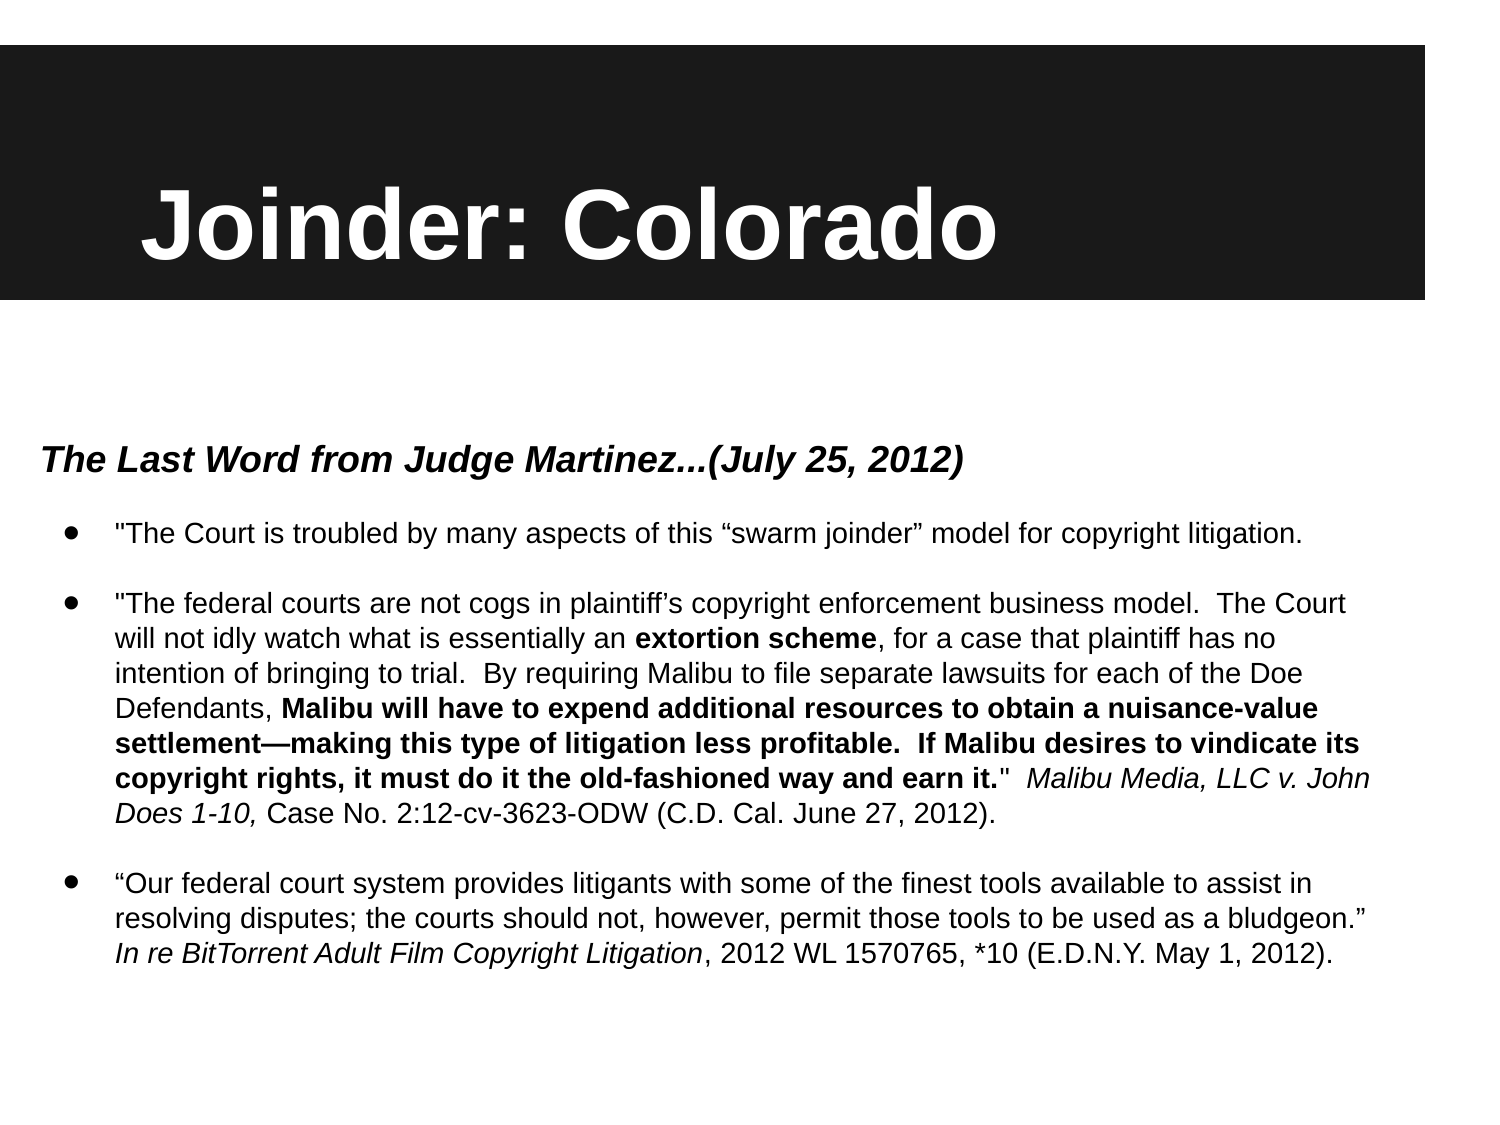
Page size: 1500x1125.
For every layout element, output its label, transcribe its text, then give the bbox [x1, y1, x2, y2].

text_box The Last Word from Judge Martinez...(July 25, 2012) "The Court is troubled by many aspects of this “swarm joinder” model for copyright litigation. "The federal courts are not cogs in plaintiff’s copyright enforcement business model. The Court will not idly watch what is essentially an extortion scheme, for a case that plaintiff has no intention of bringing to trial. By requiring Malibu to file separate lawsuits for each of the Doe Defendants, Malibu will have to expend additional resources to obtain a nuisance-value settlement—making this type of litigation less profitable. If Malibu desires to vindicate its copyright rights, it must do it the old-fashioned way and earn it." Malibu Media, LLC v. John Does 1-10, Case No. 2:12-cv-3623-ODW (C.D. Cal. June 27, 2012). “Our federal court system provides litigants with some of the finest tools available to assist in resolving disputes; the courts should not, however, permit those tools to be used as a bludgeon.” In re BitTorrent Adult Film Copyright Litigation, 2012 WL 1570765, *10 (E.D.N.Y. May 1, 2012). [24, 419, 1407, 1020]
title Joinder: Colorado [75, 76, 1425, 295]
